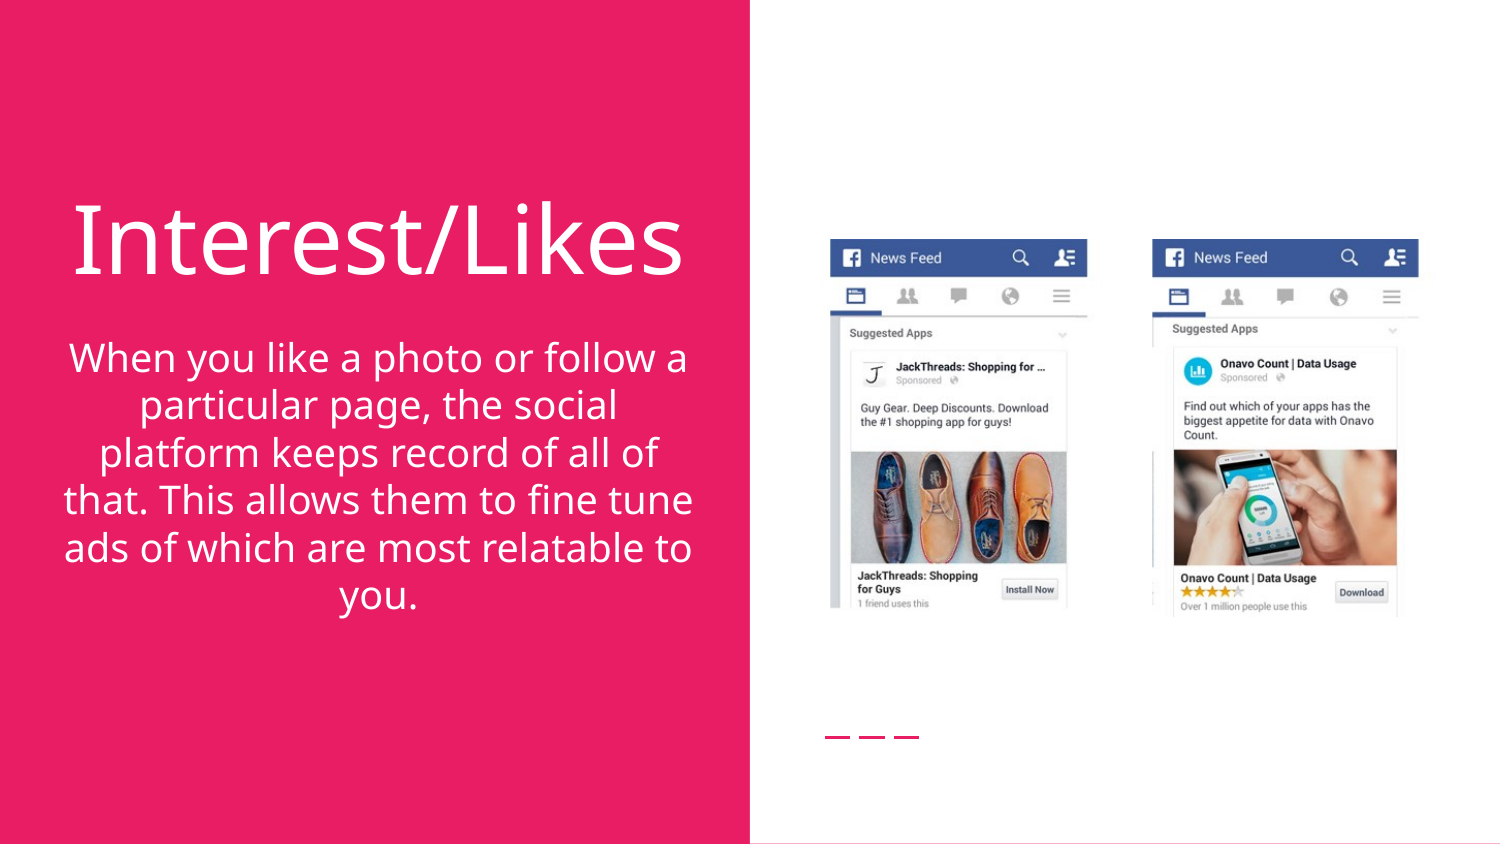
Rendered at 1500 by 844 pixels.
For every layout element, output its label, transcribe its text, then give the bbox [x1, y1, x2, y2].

picture [789, 239, 1460, 617]
subtitle When you like a photo or follow a particular page, the social platform keeps record of all of that. This allows them to fine tune ads of which are most relatable to you. [47, 317, 711, 539]
title Interest/Likes [47, 15, 711, 309]
